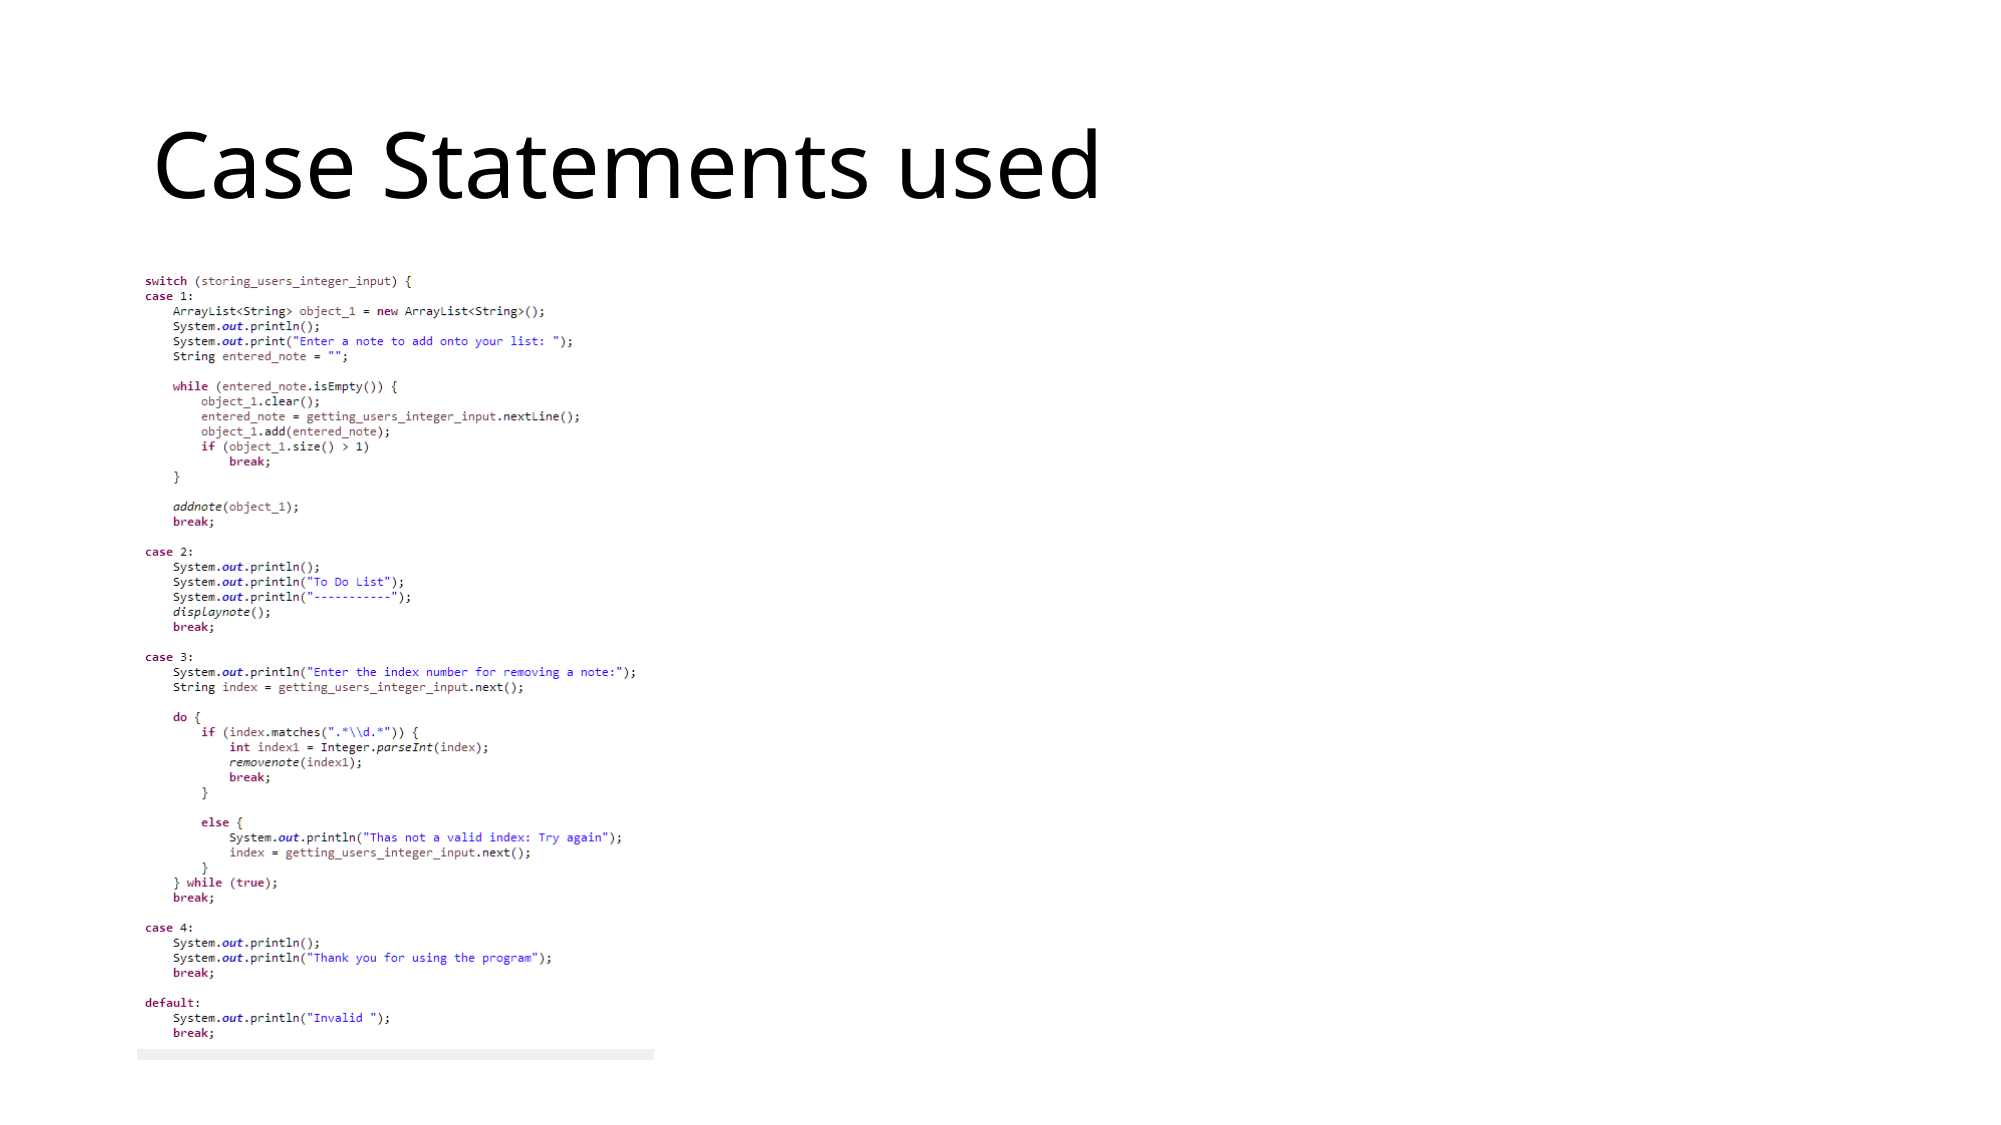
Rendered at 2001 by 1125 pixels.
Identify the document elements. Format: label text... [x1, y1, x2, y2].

picture [137, 273, 654, 1060]
title Case Statements used [137, 59, 1863, 278]
